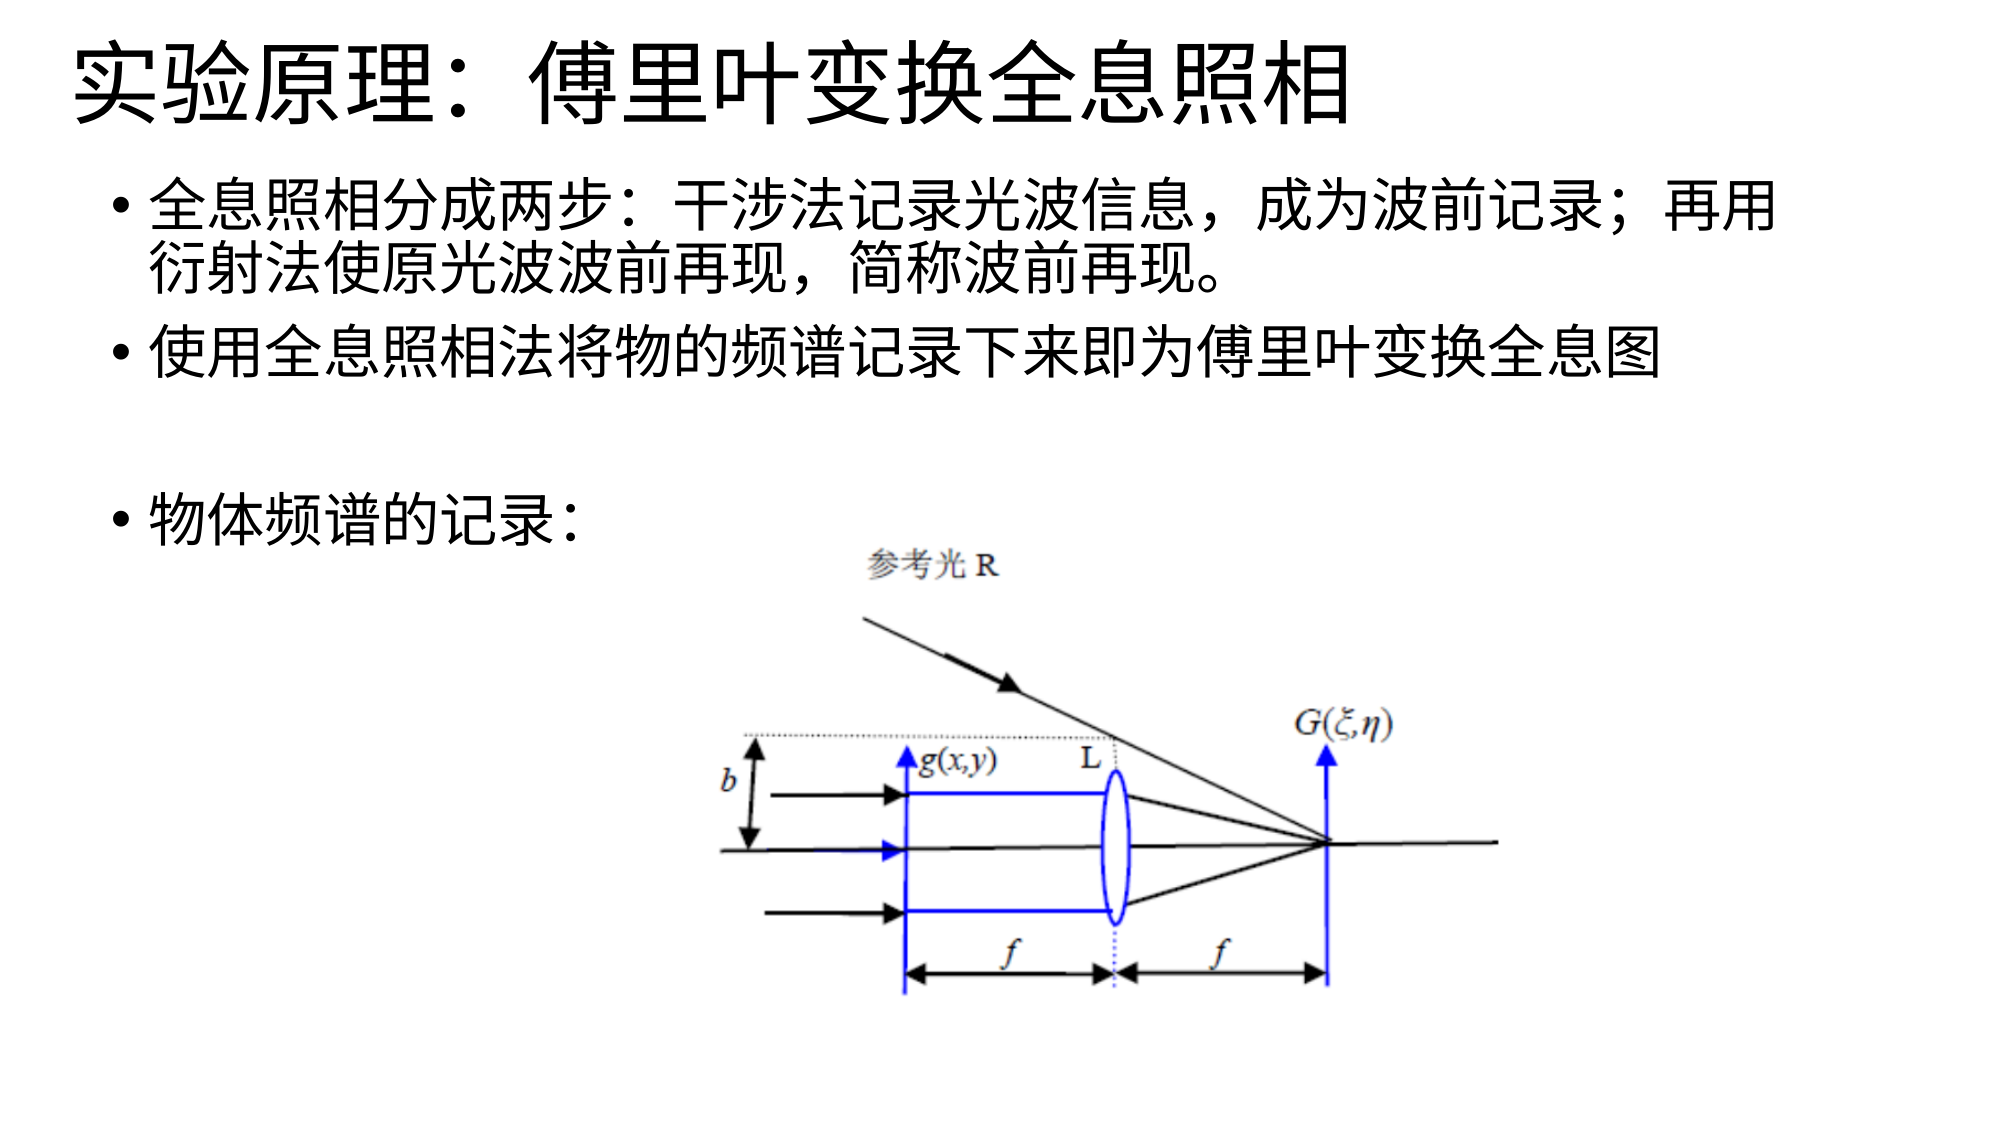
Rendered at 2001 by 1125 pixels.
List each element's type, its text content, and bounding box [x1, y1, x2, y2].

picture [691, 533, 1542, 1025]
list 全息照相分成两步：干涉法记录光波信息，成为波前记录；再用衍射法使原光波波前再现，简称波前再现。 使用全息照相法将物的频谱记录下来即为傅里叶变换全息图 物体频谱的记录： [95, 168, 1821, 1087]
title 实验原理：傅里叶变换全息照相 [54, 0, 1780, 197]
